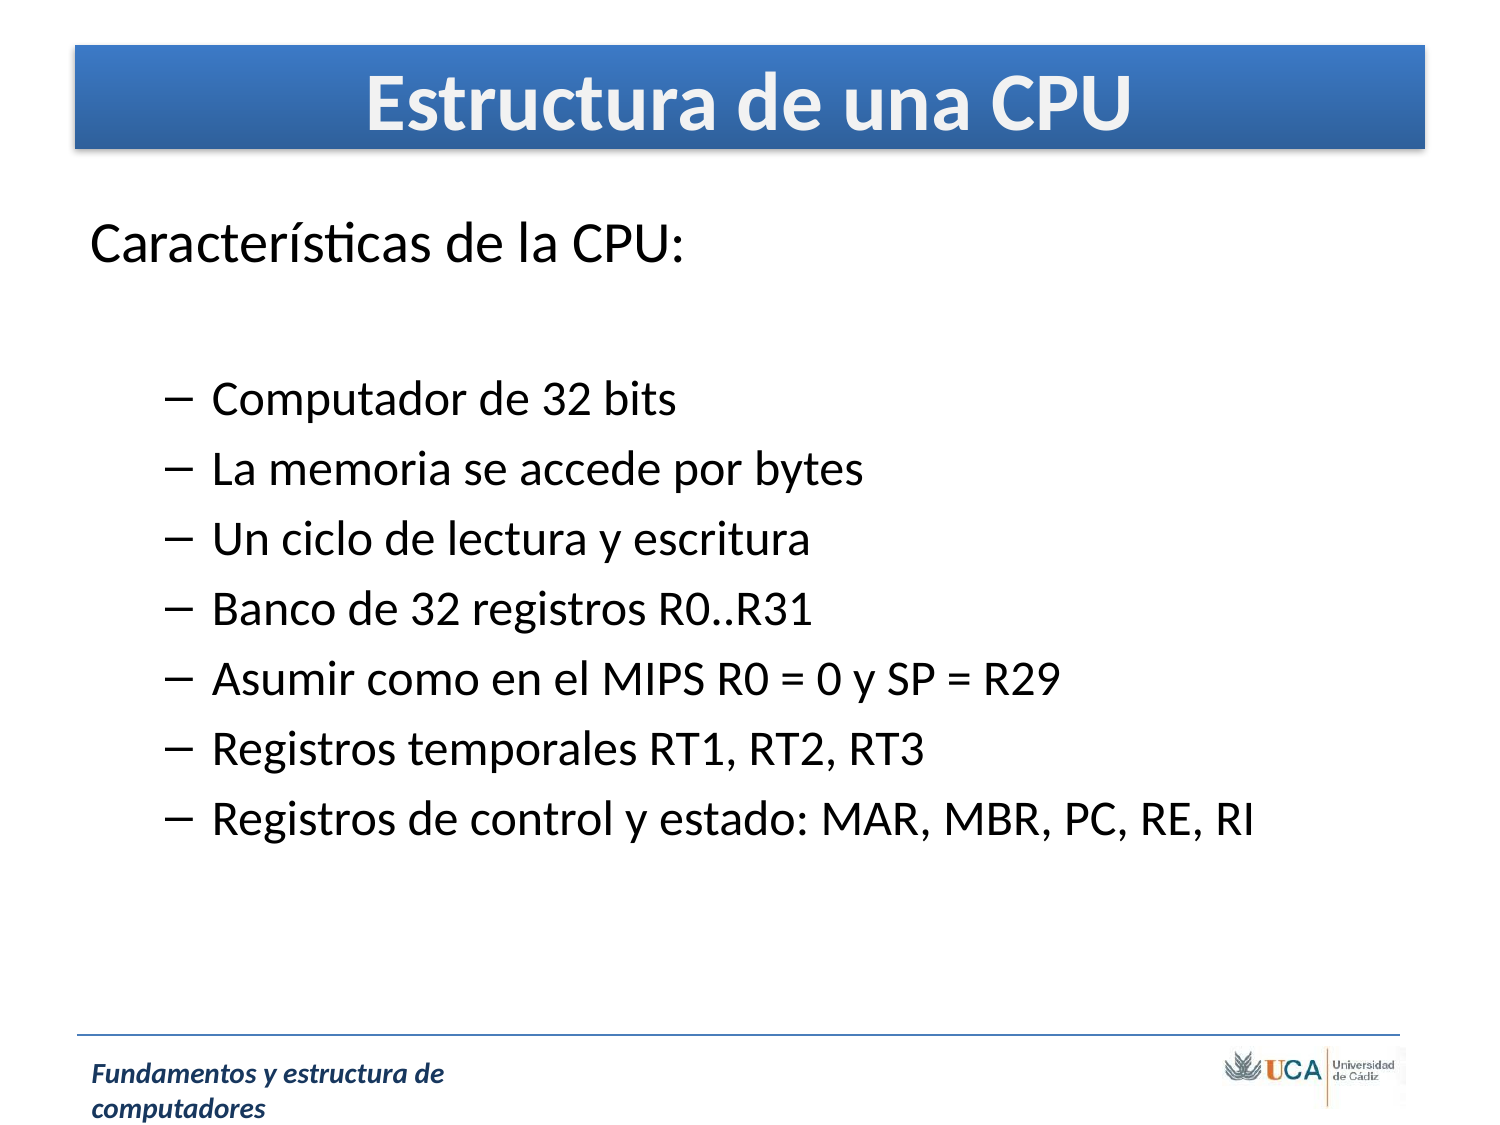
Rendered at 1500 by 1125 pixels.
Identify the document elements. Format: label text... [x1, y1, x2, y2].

text_box Fundamentos y estructura de computadores [76, 1046, 638, 1125]
title Estructura de una CPU [75, 45, 1425, 149]
picture [1222, 1046, 1406, 1110]
list Características de la CPU: Computador de 32 bits La memoria se accede por bytes Un ciclo de lectura y escritura Banco de 32 registros R0..R31 Asumir como en el MIPS R0 = 0 y SP = R29 Registros temporales RT1, RT2, RT3 Registros de control y estado: MAR, MBR, PC, RE, RI [75, 196, 1412, 939]
